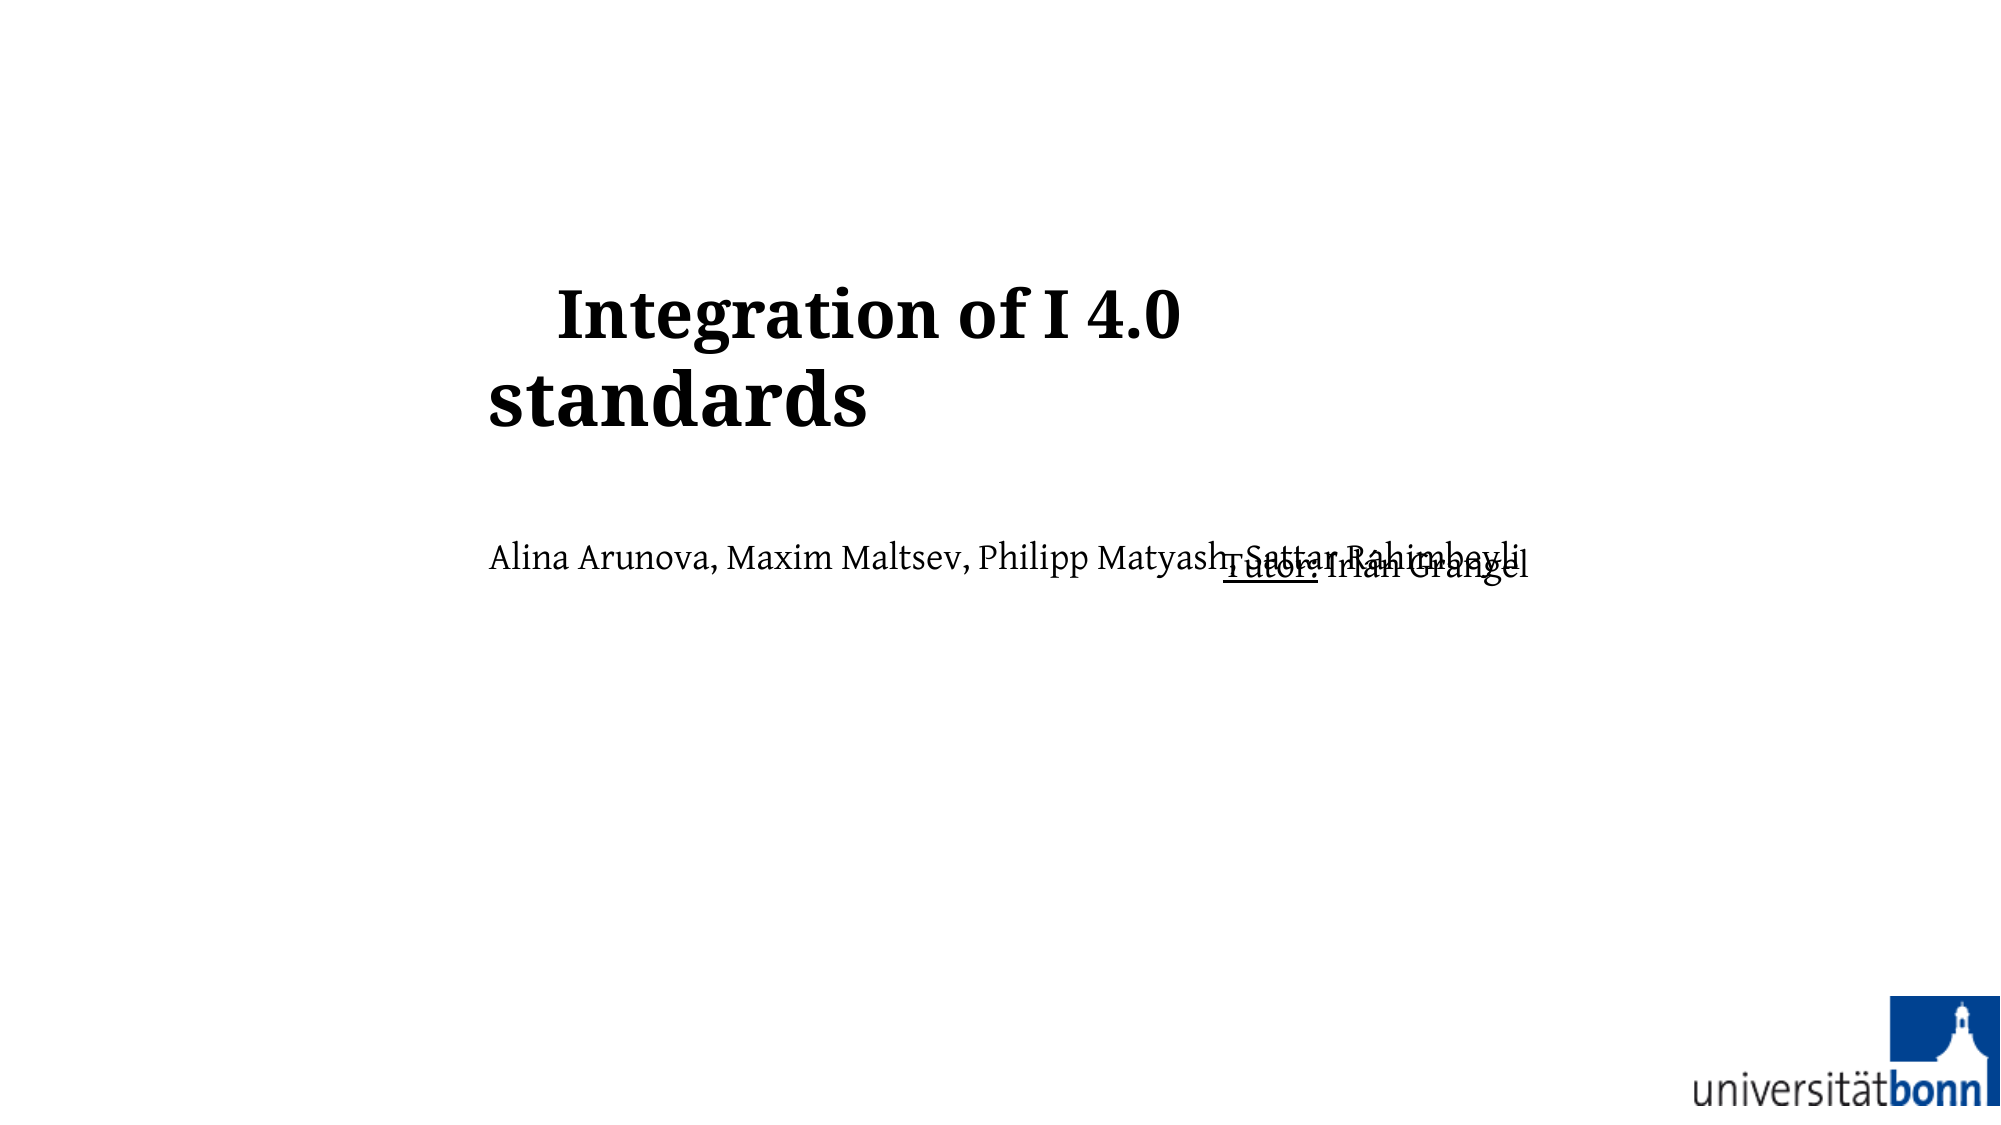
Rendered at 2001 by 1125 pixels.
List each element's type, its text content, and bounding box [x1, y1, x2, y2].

text_box Tutor: Irlán Grangel [1207, 532, 1548, 593]
text_box Integration of I 4.0 standards Alina Arunova, Maxim Maltsev, Philipp Matyash, Sattar Rahimbeyli [474, 264, 1548, 507]
picture [1693, 996, 2000, 1106]
